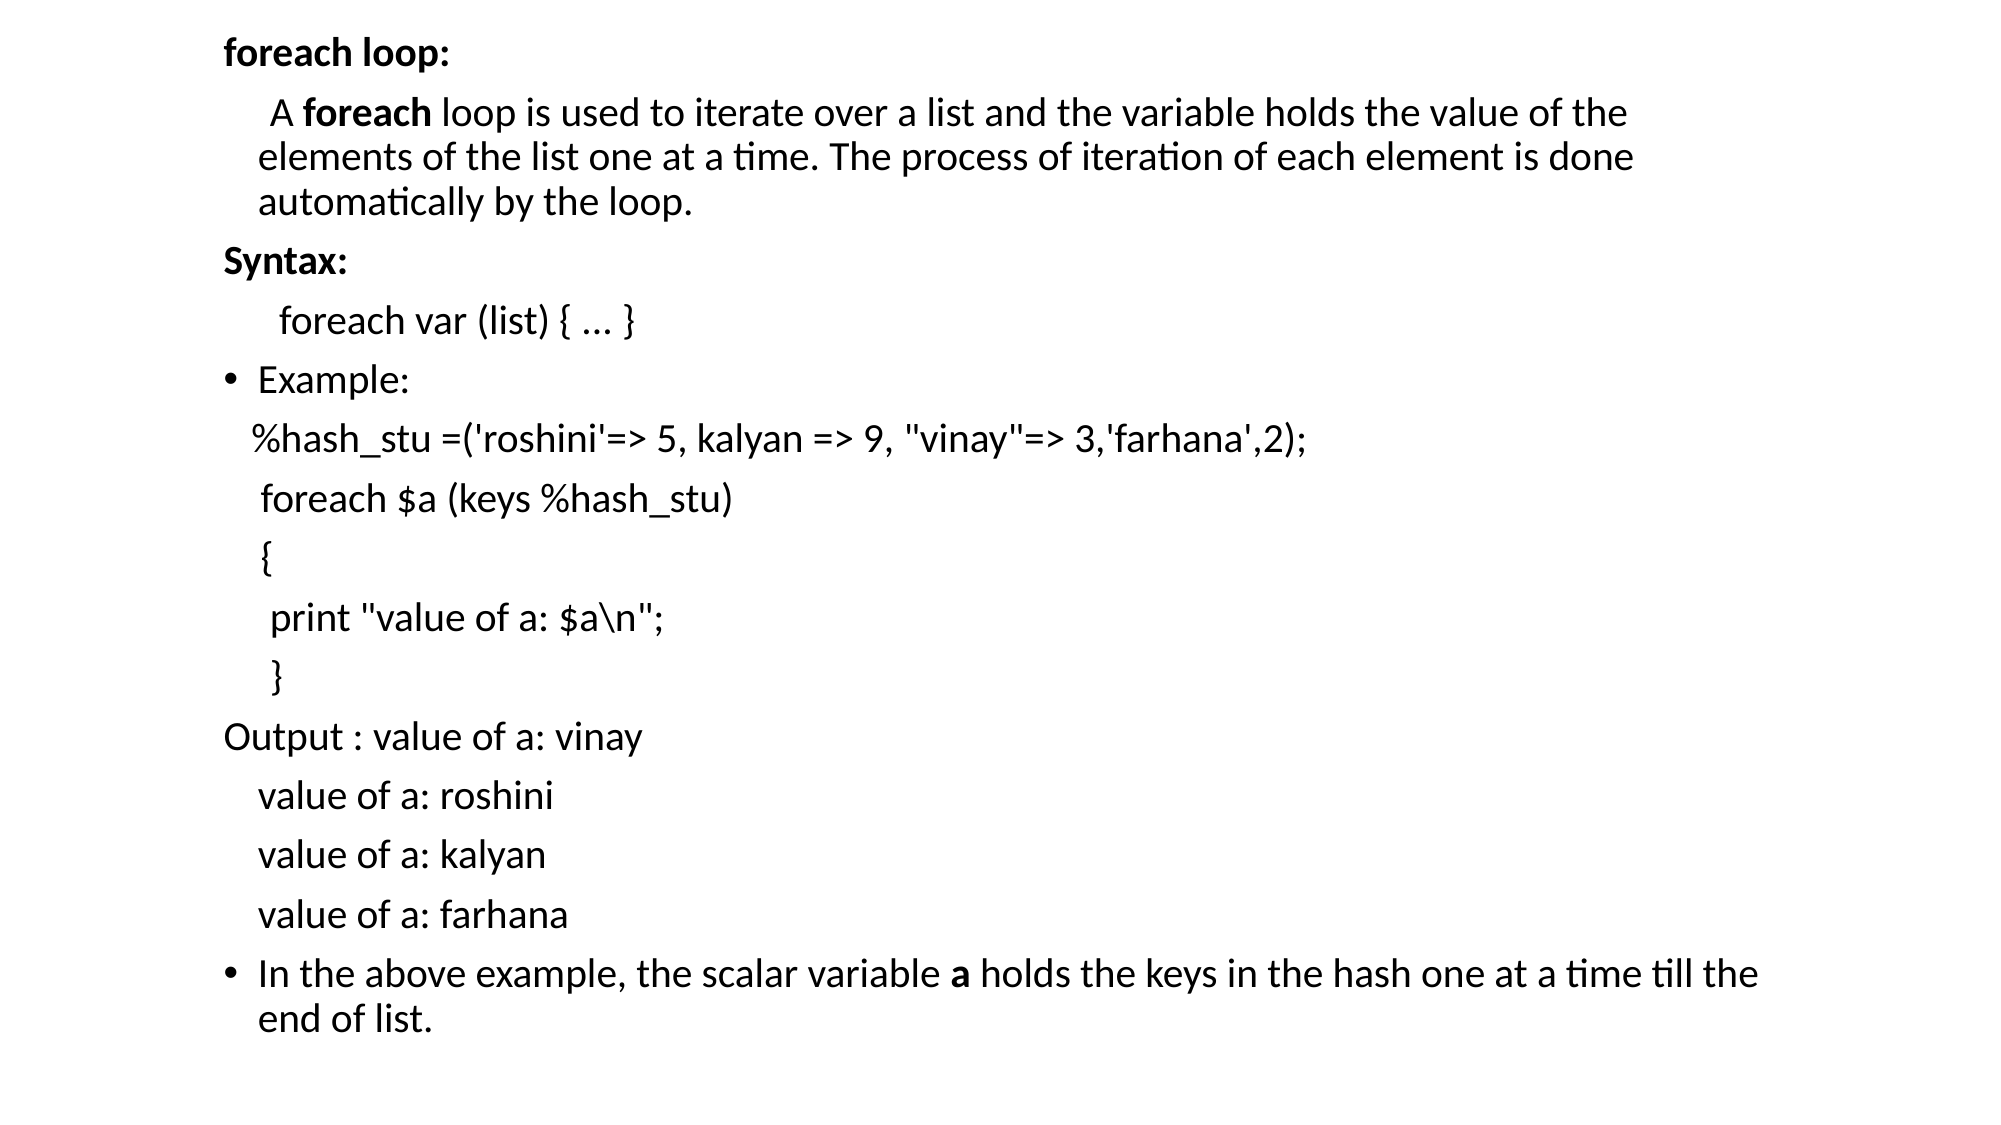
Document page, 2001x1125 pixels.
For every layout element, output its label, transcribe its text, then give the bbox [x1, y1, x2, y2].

list foreach loop: A foreach loop is used to iterate over a list and the variable holds the value of the elements of the list one at a time. The process of iteration of each element is done automatically by the loop. Syntax: foreach var (list) { ... } Example: %hash_stu =('roshini'=> 5, kalyan => 9, "vinay"=> 3,'farhana',2); foreach $a (keys %hash_stu) { print "value of a: $a\n"; } Output : value of a: vinay value of a: roshini value of a: kalyan value of a: farhana In the above example, the scalar variable a holds the keys in the hash one at a time till the end of list. [208, 23, 1804, 1102]
